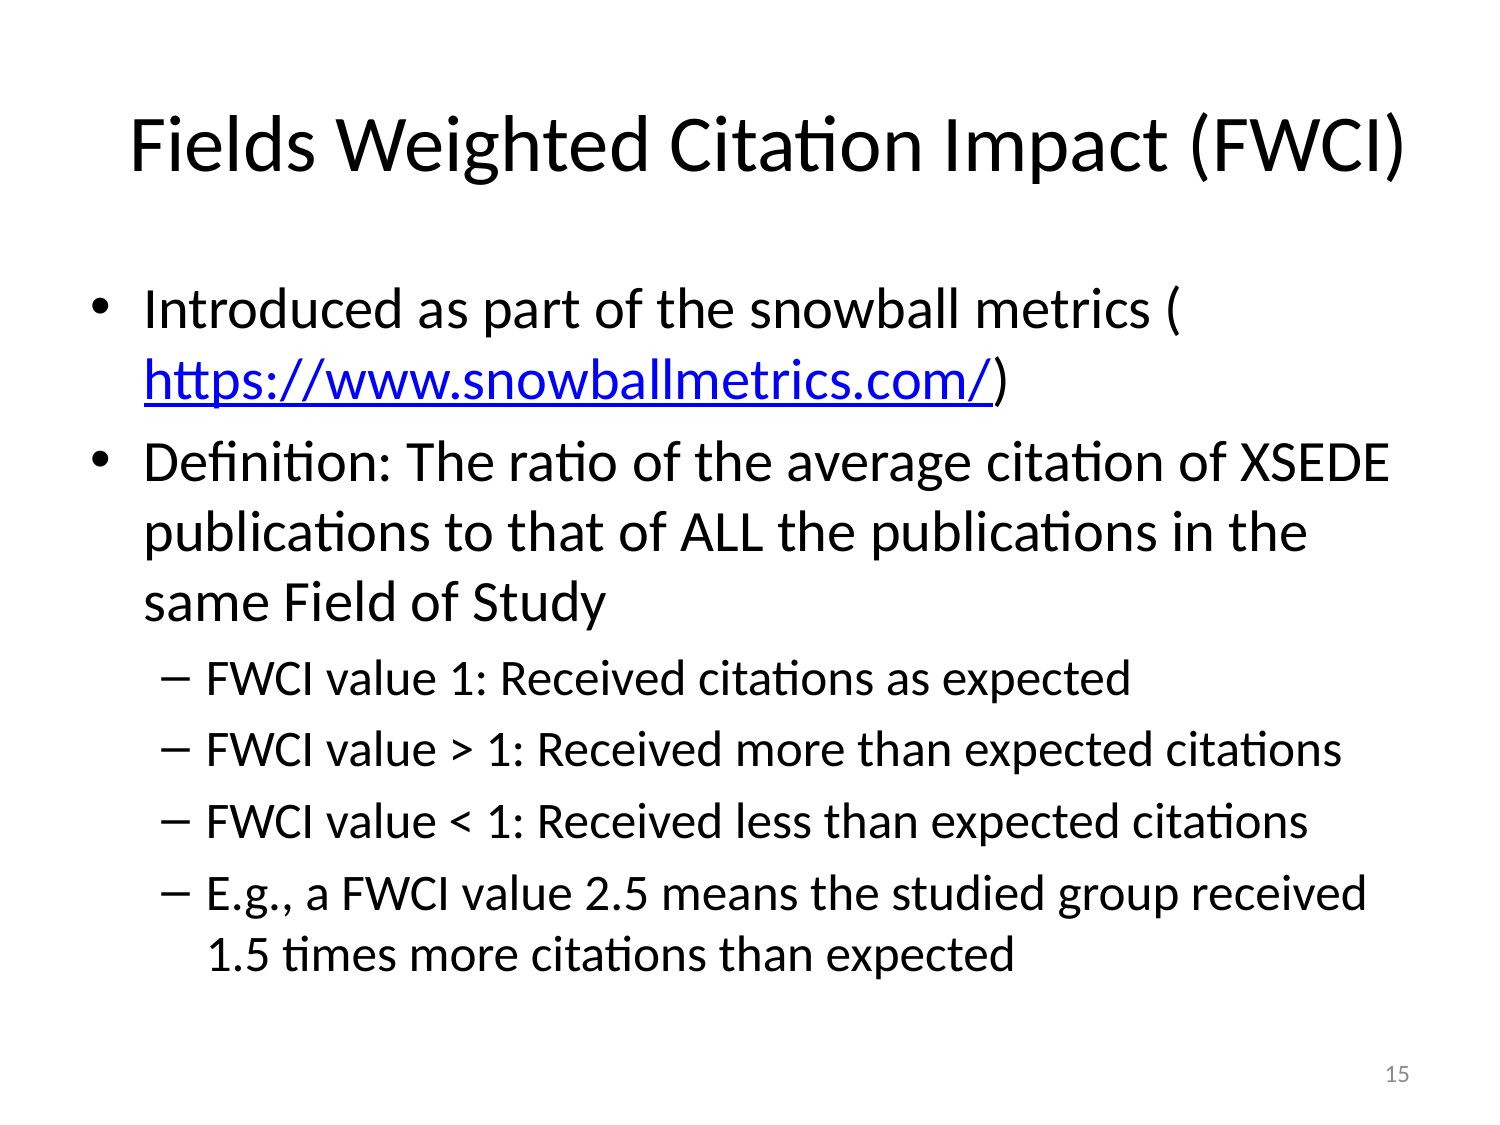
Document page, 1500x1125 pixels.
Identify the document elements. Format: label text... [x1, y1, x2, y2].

list Introduced as part of the snowball metrics (https://www.snowballmetrics.com/) Definition: The ratio of the average citation of XSEDE publications to that of ALL the publications in the same Field of Study FWCI value 1: Received citations as expected FWCI value > 1: Received more than expected citations FWCI value < 1: Received less than expected citations E.g., a FWCI value 2.5 means the studied group received 1.5 times more citations than expected [75, 262, 1425, 1005]
title Fields Weighted Citation Impact (FWCI) [75, 45, 1465, 233]
slide_number 15 [1074, 1042, 1425, 1103]
